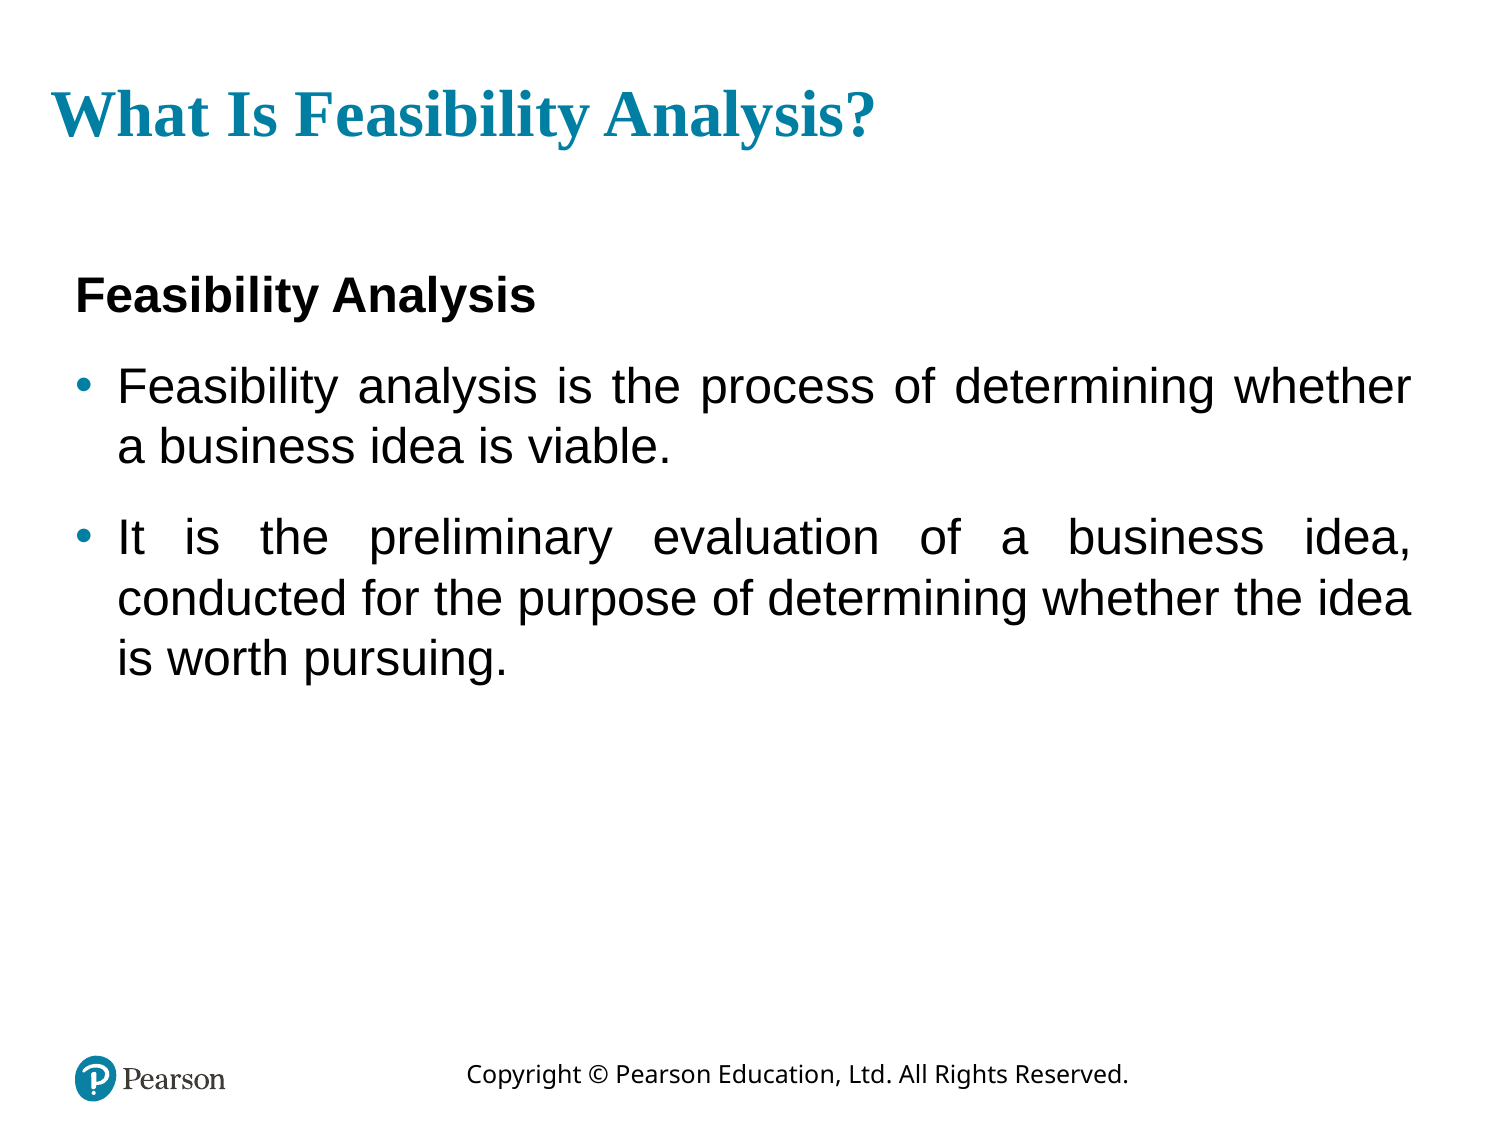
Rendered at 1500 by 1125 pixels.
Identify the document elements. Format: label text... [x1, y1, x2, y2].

title What Is Feasibility Analysis? [50, 0, 1400, 150]
list Feasibility Analysis Feasibility analysis is the process of determining whether a business idea is viable. It is the preliminary evaluation of a business idea, conducted for the purpose of determining whether the idea is worth pursuing. [75, 262, 1413, 800]
